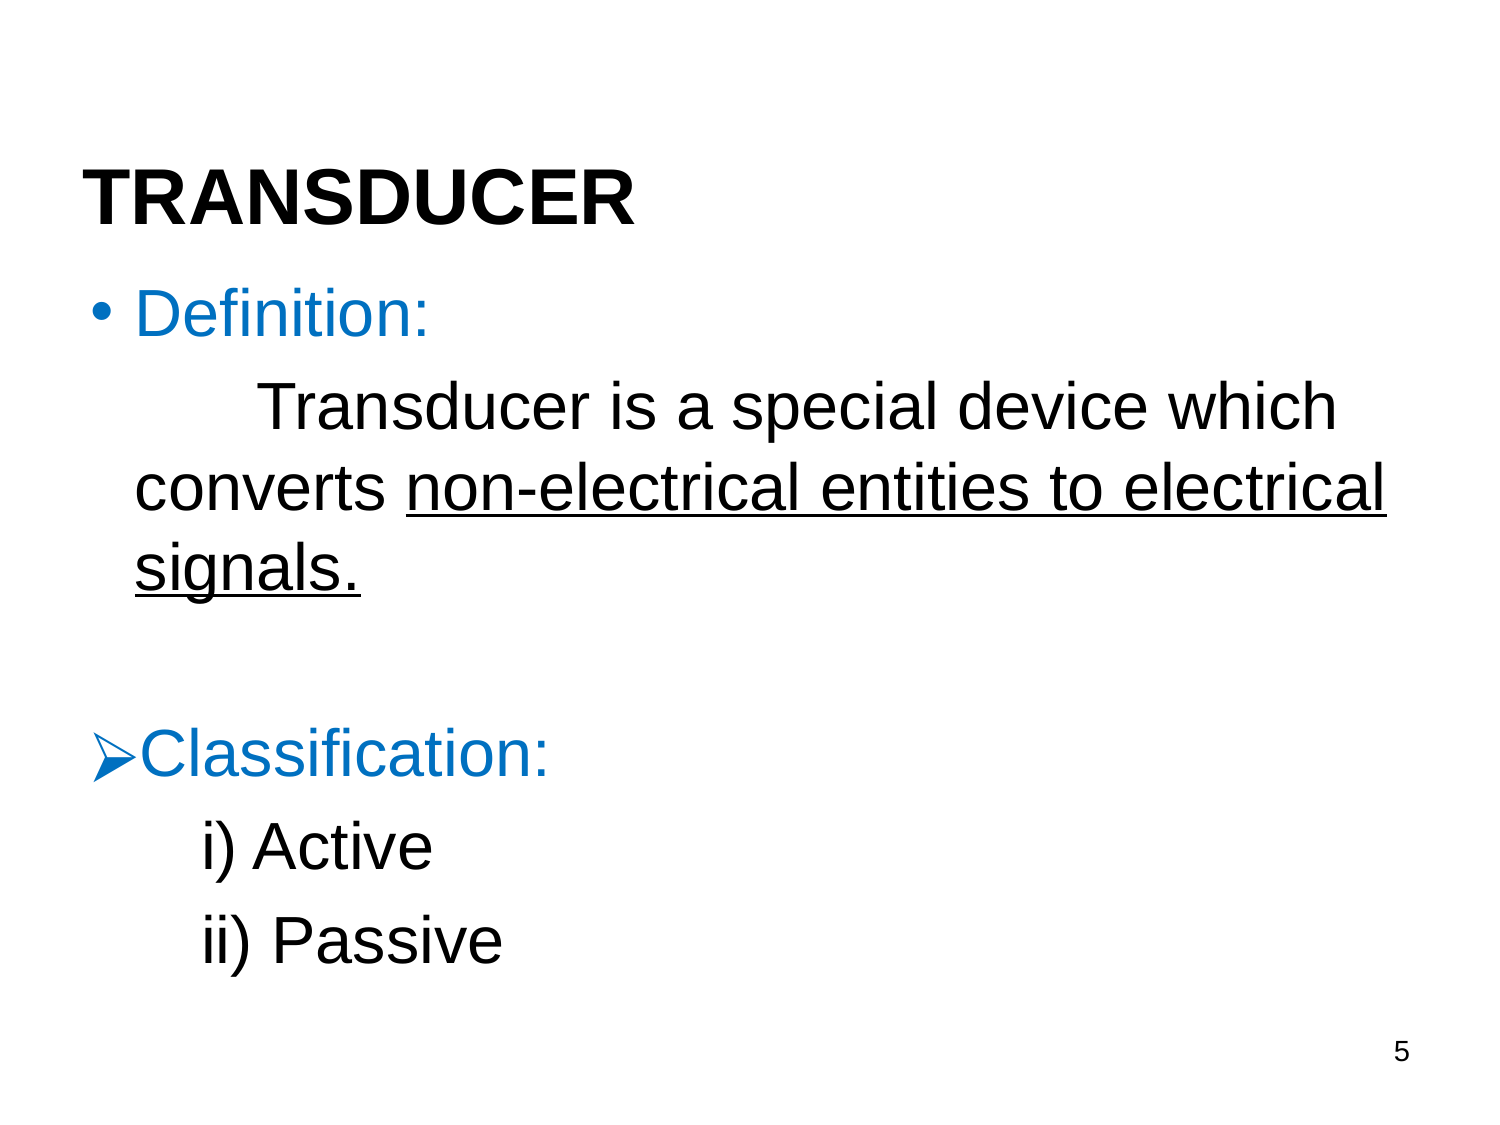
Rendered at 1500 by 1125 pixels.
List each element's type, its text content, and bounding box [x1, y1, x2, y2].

title TRANSDUCER [75, 52, 1263, 240]
list Definition: Transducer is a special device which converts non-electrical entities to electrical signals. Classification: i) Active ii) Passive [75, 262, 1425, 1005]
text_box 5 [1074, 1024, 1425, 1103]
